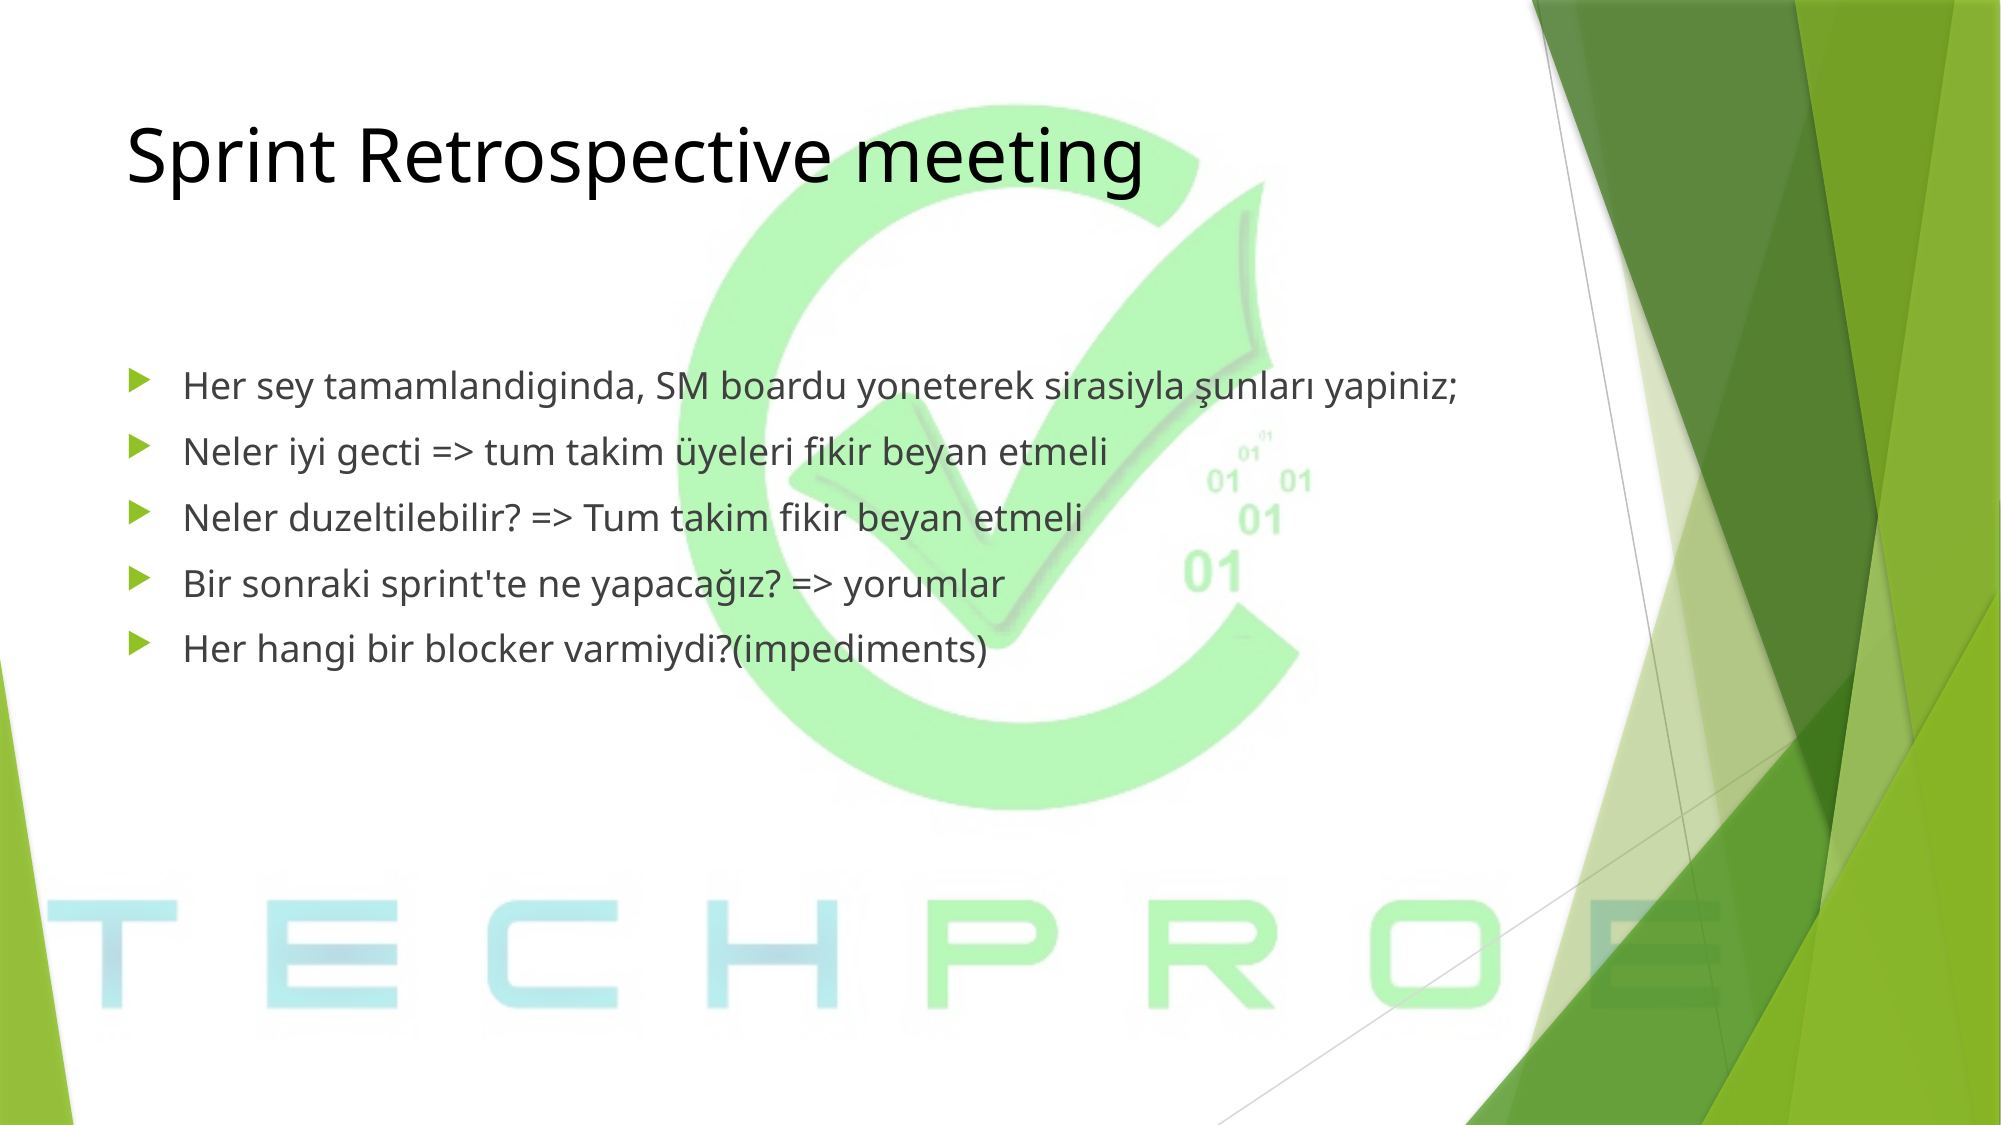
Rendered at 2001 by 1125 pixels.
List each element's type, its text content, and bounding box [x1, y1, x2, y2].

list Her sey tamamlandiginda, SM boardu yoneterek sirasiyla şunları yapiniz; Neler iyi gecti => tum takim üyeleri fikir beyan etmeli Neler duzeltilebilir? => Tum takim fikir beyan etmeli Bir sonraki sprint'te ne yapacağız? => yorumlar Her hangi bir blocker varmiydi?(impediments) [111, 354, 1522, 992]
title Sprint Retrospective meeting [111, 99, 1522, 317]
